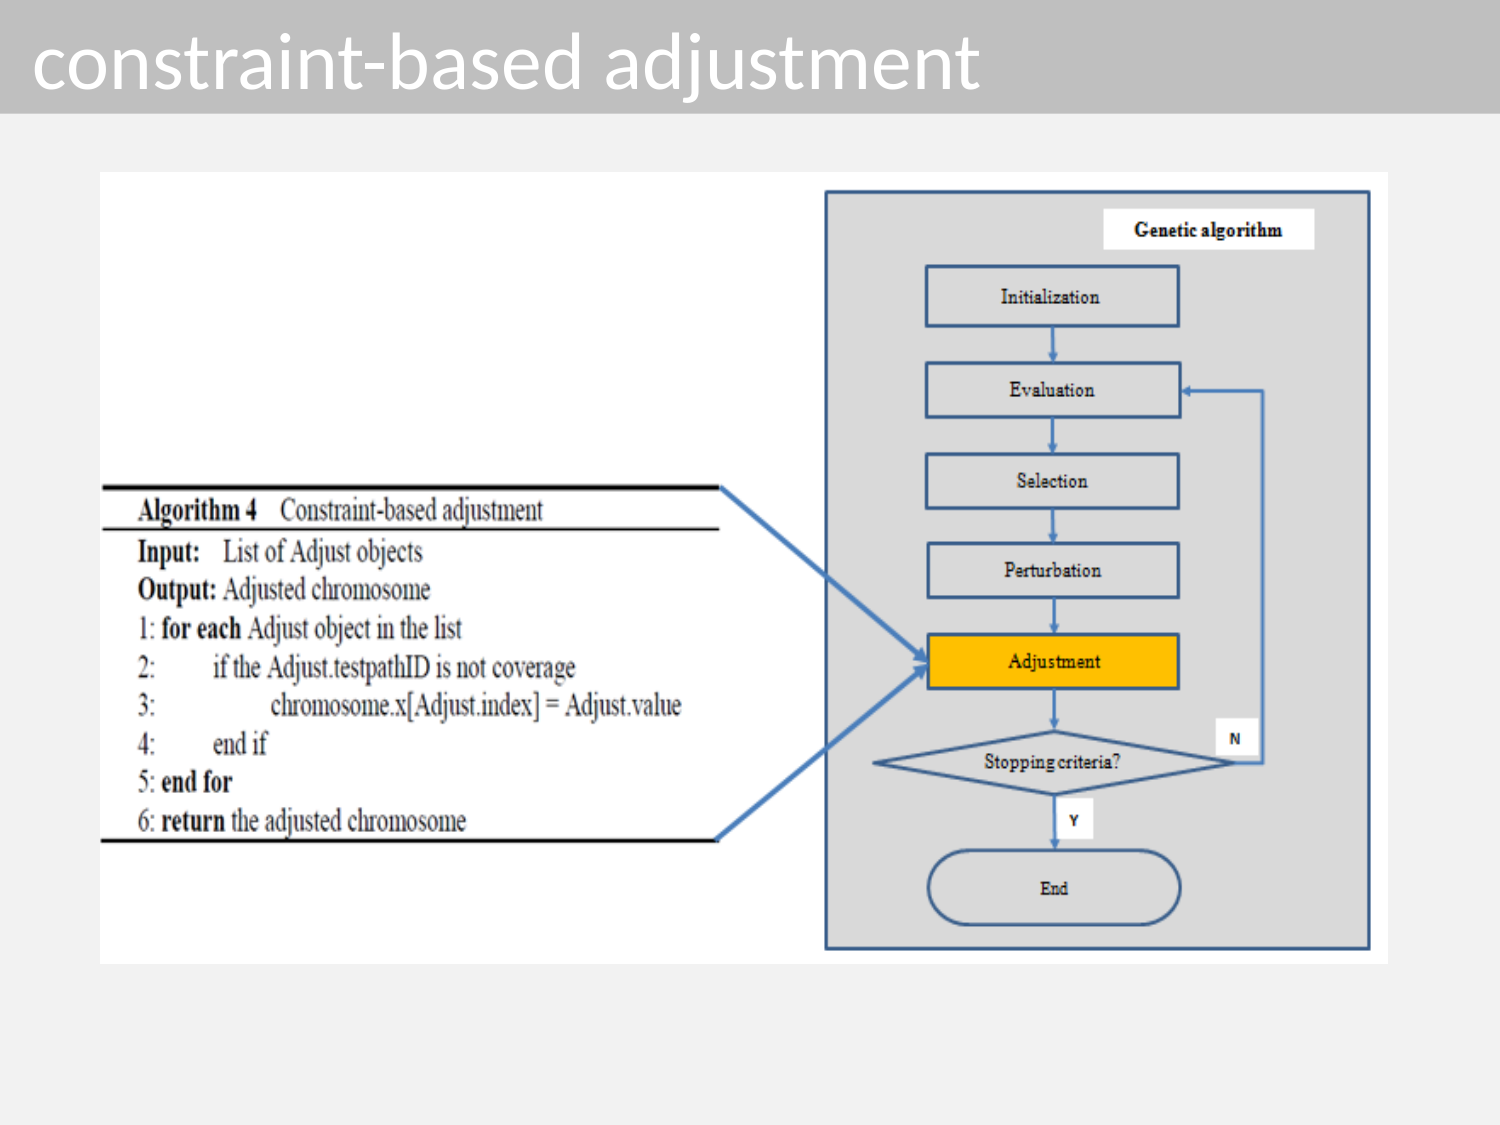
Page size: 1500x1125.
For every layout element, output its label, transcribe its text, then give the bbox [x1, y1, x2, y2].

picture [100, 172, 1389, 965]
title constraint-based adjustment [0, 0, 1500, 114]
